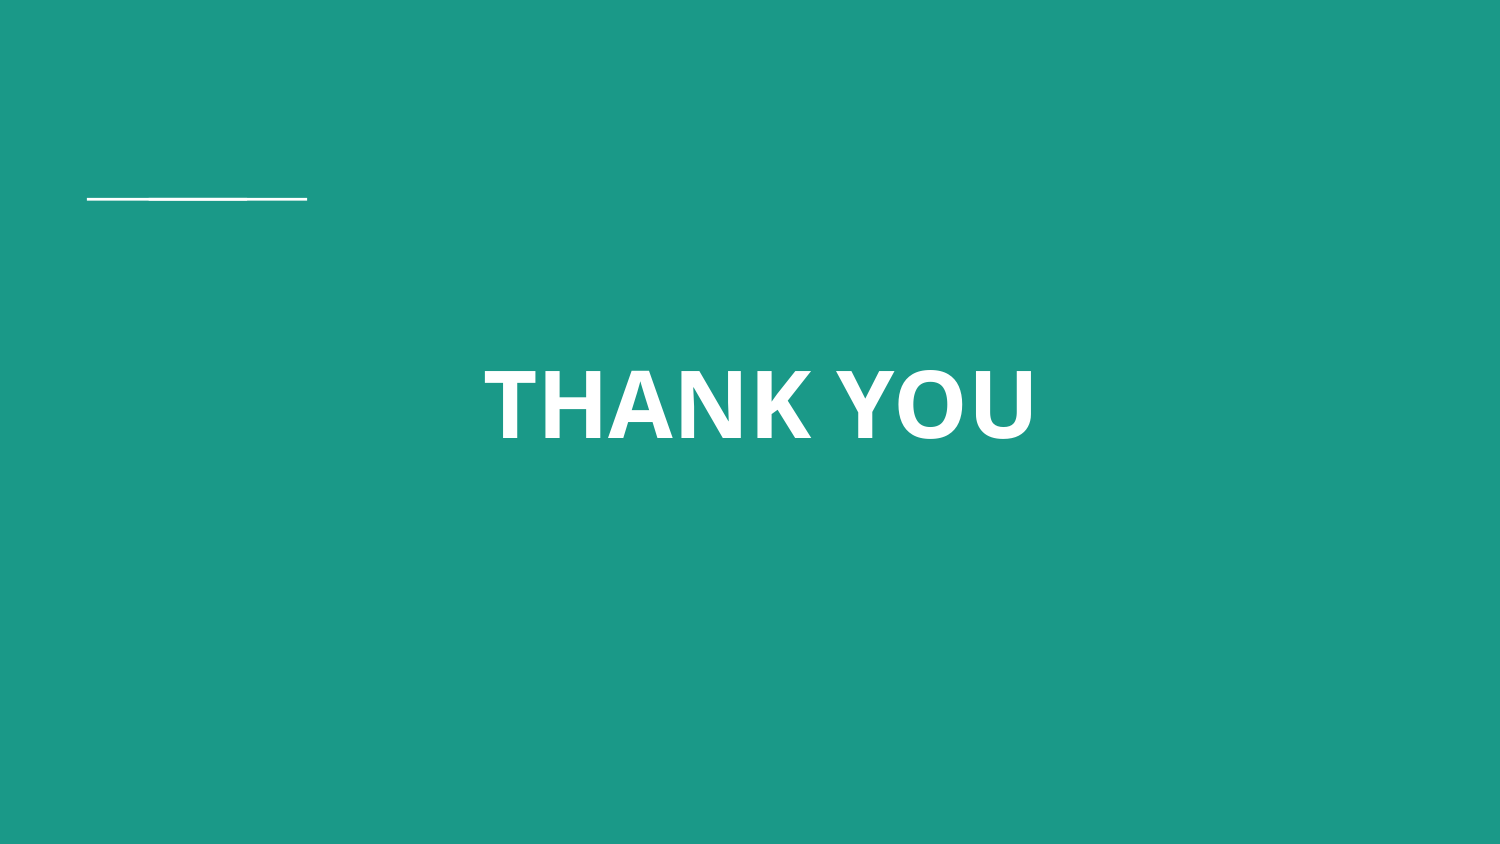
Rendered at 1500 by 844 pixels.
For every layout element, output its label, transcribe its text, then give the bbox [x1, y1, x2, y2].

title THANK YOU [130, 329, 1392, 579]
